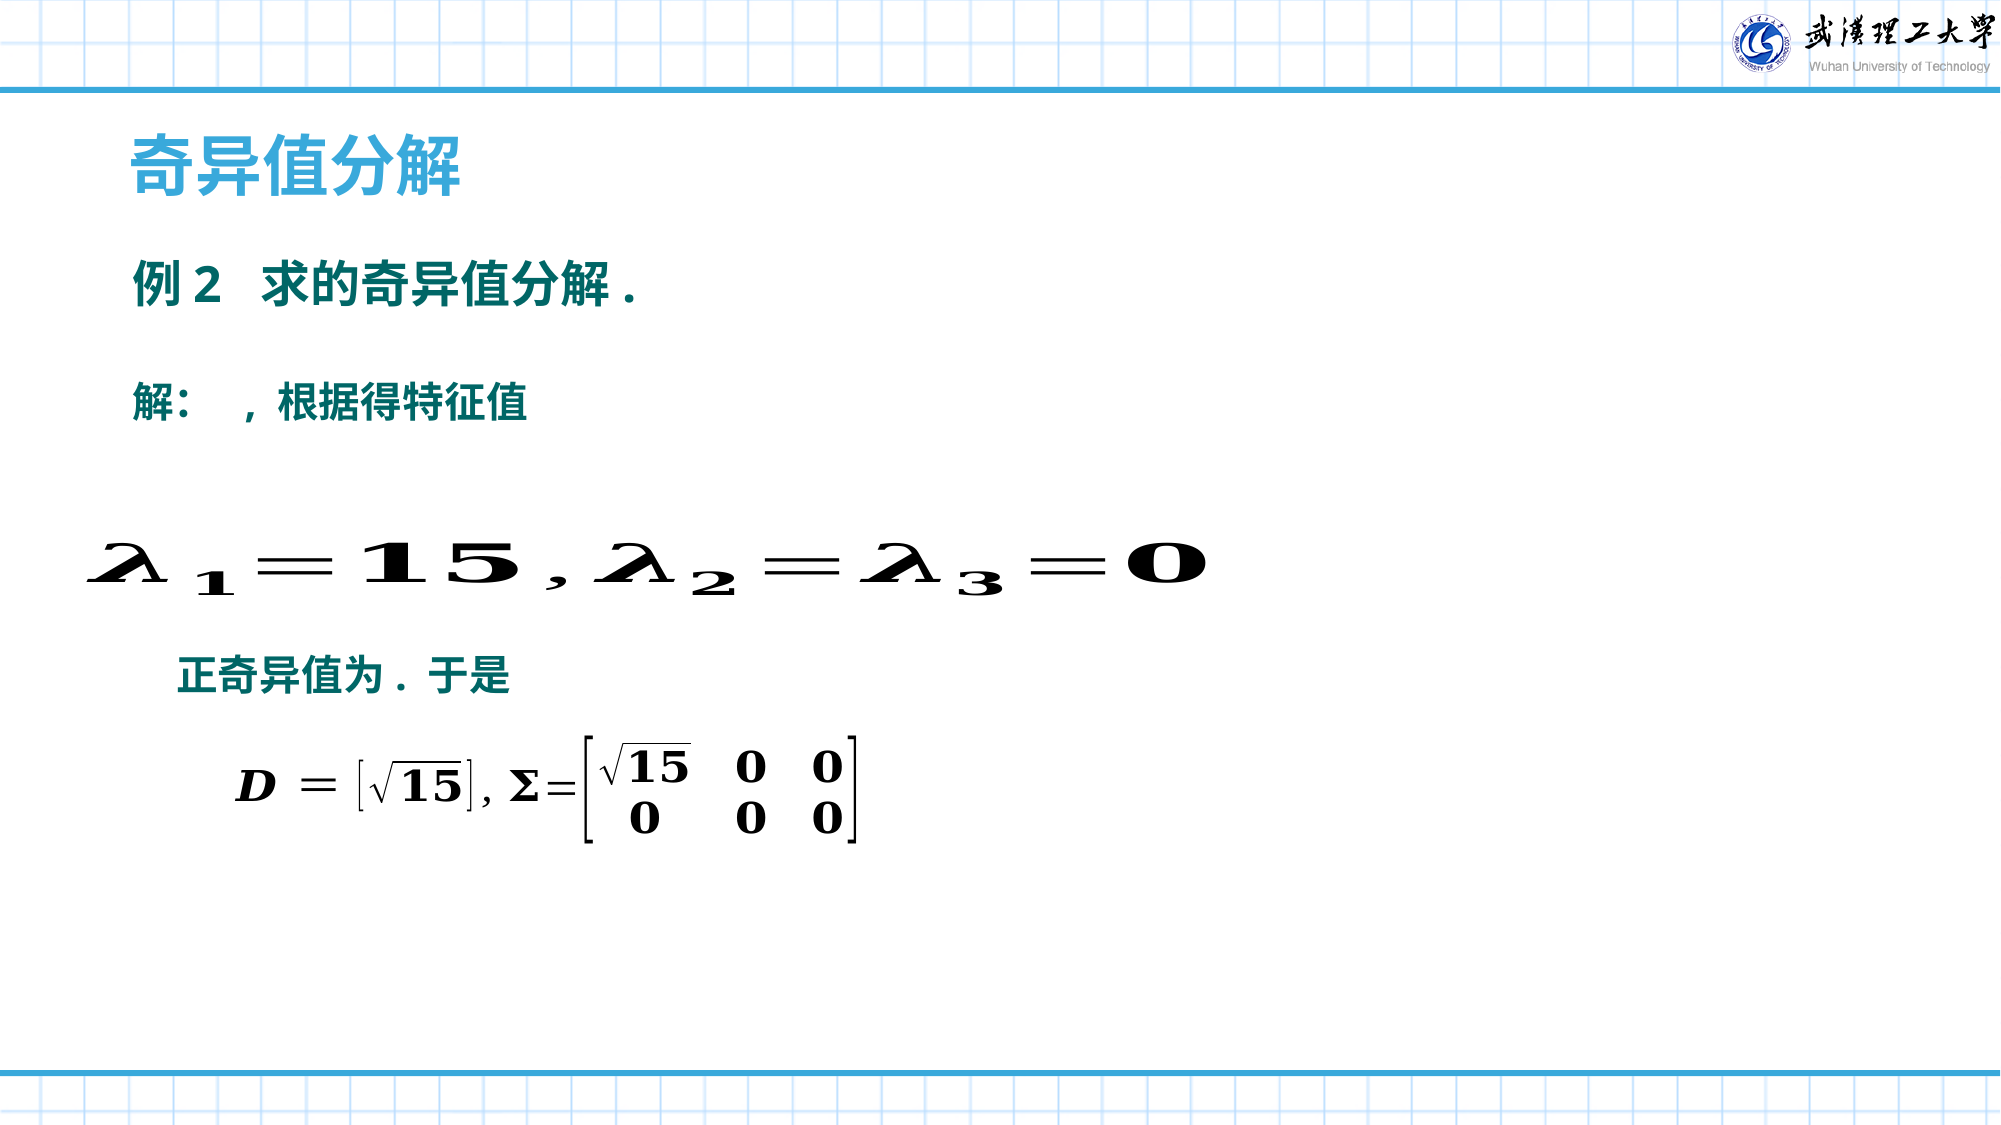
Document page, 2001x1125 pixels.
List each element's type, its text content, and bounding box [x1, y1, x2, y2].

picture [0, 0, 2001, 87]
list 奇异值分解 [114, 94, 1162, 213]
picture [0, 1077, 2001, 1125]
